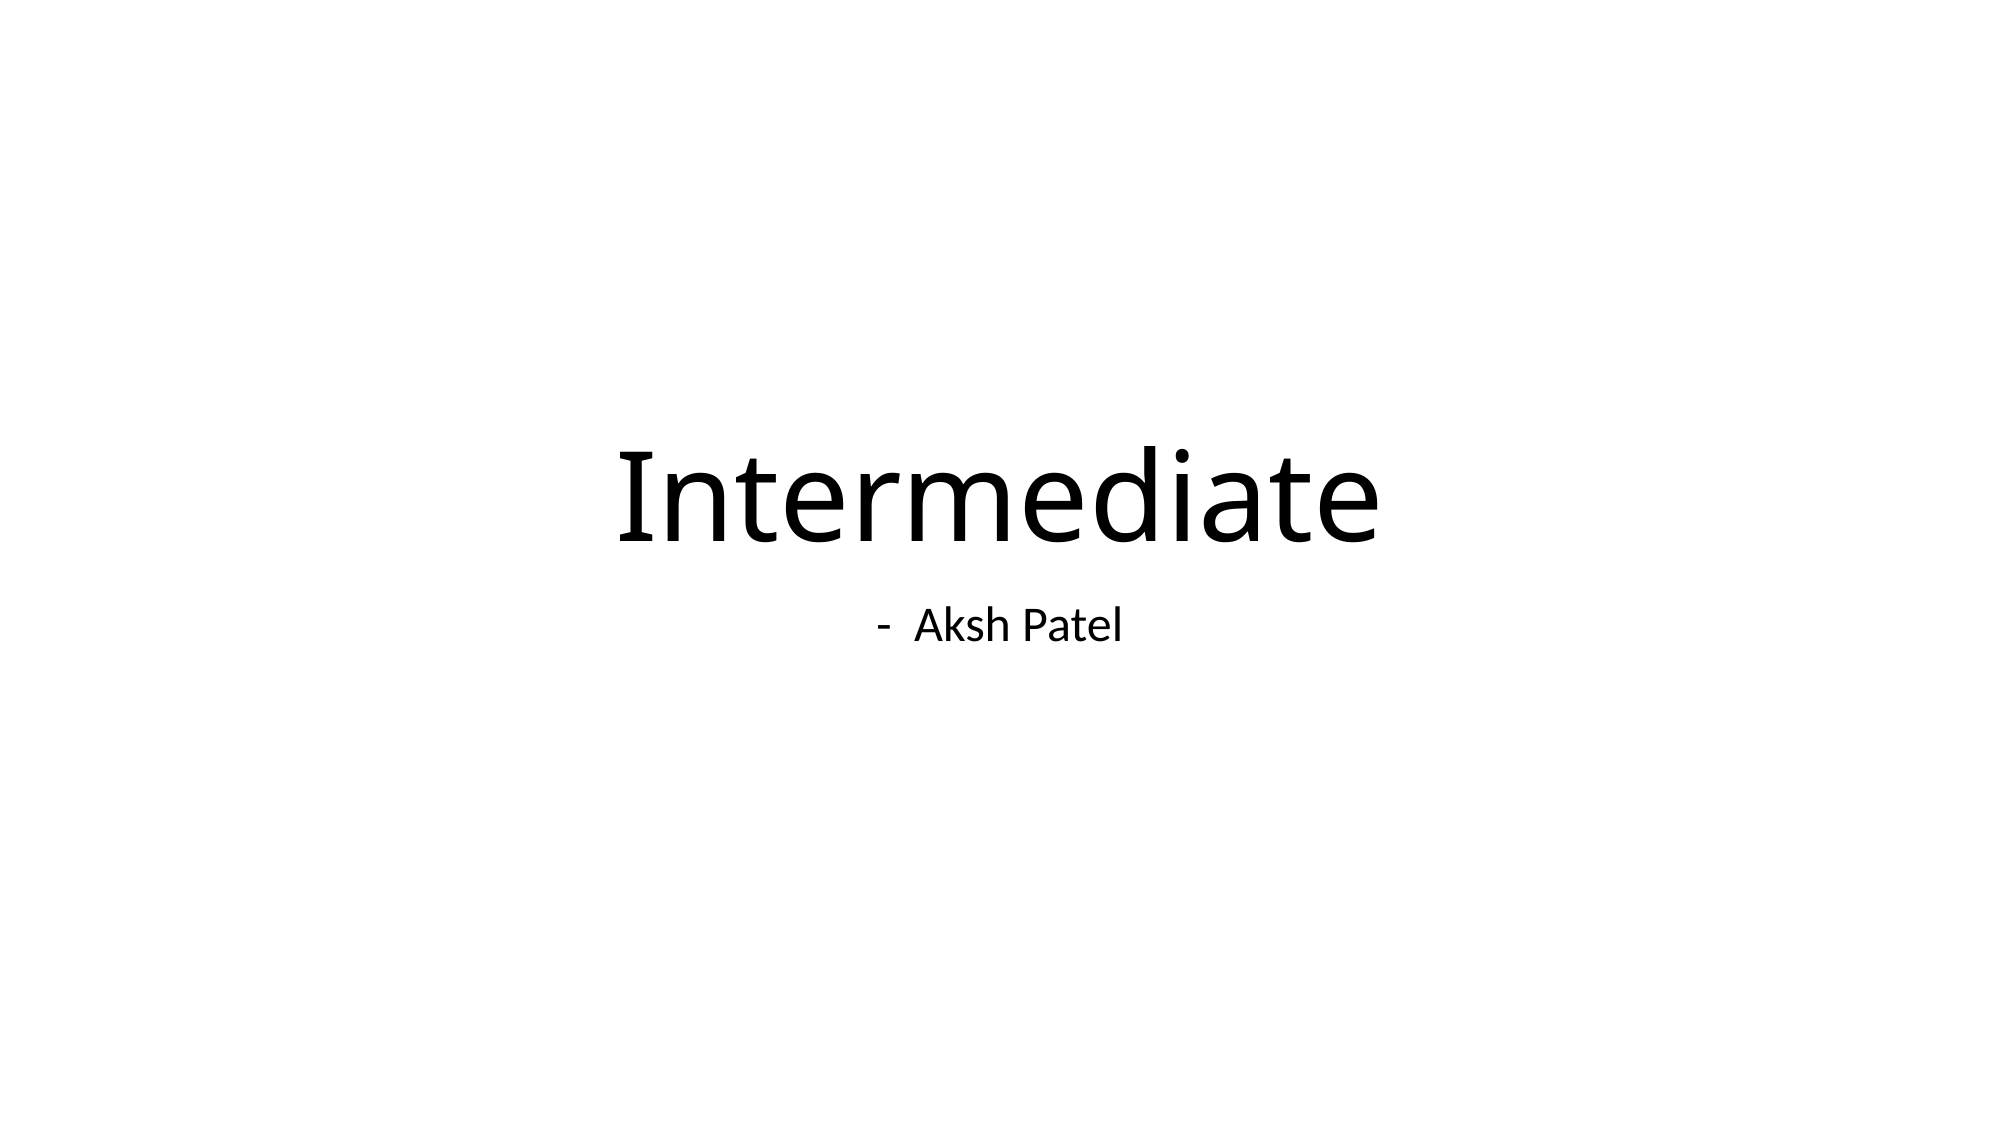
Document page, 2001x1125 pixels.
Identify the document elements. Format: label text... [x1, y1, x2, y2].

title Intermediate [249, 184, 1750, 576]
subtitle - Aksh Patel [249, 590, 1750, 863]
